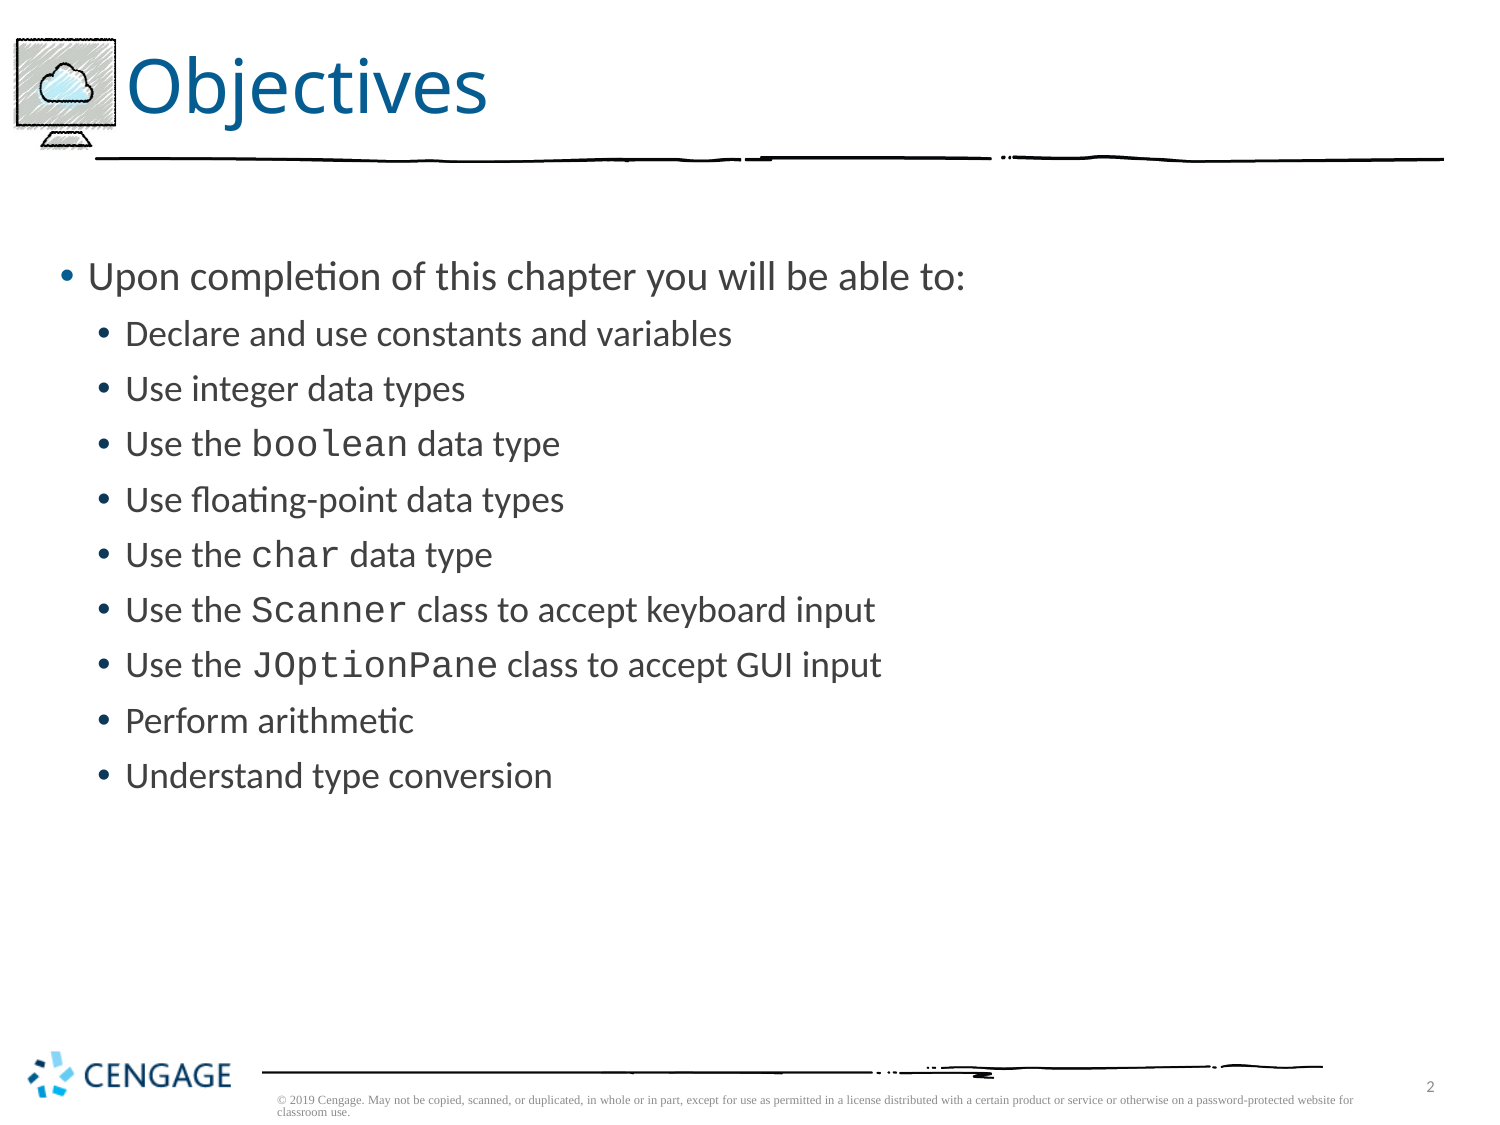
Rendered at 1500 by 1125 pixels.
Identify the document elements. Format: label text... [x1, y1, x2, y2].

picture [262, 1064, 1323, 1079]
picture [95, 155, 1444, 163]
picture [13, 36, 117, 151]
list Upon completion of this chapter you will be able to: Declare and use constants and variables Use integer data types Use the boolean data type Use floating-point data types Use the char data type Use the Scanner class to accept keyboard input Use the JOptionPane class to accept GUI input Perform arithmetic Understand type conversion [59, 252, 1441, 932]
footer © 2019 Cengage. May not be copied, scanned, or duplicated, in whole or in part, except for use as permitted in a license distributed with a certain product or service or otherwise on a password-protected website for classroom use. [262, 1079, 1375, 1120]
title Objectives [125, 52, 1442, 130]
picture [7, 1037, 244, 1111]
